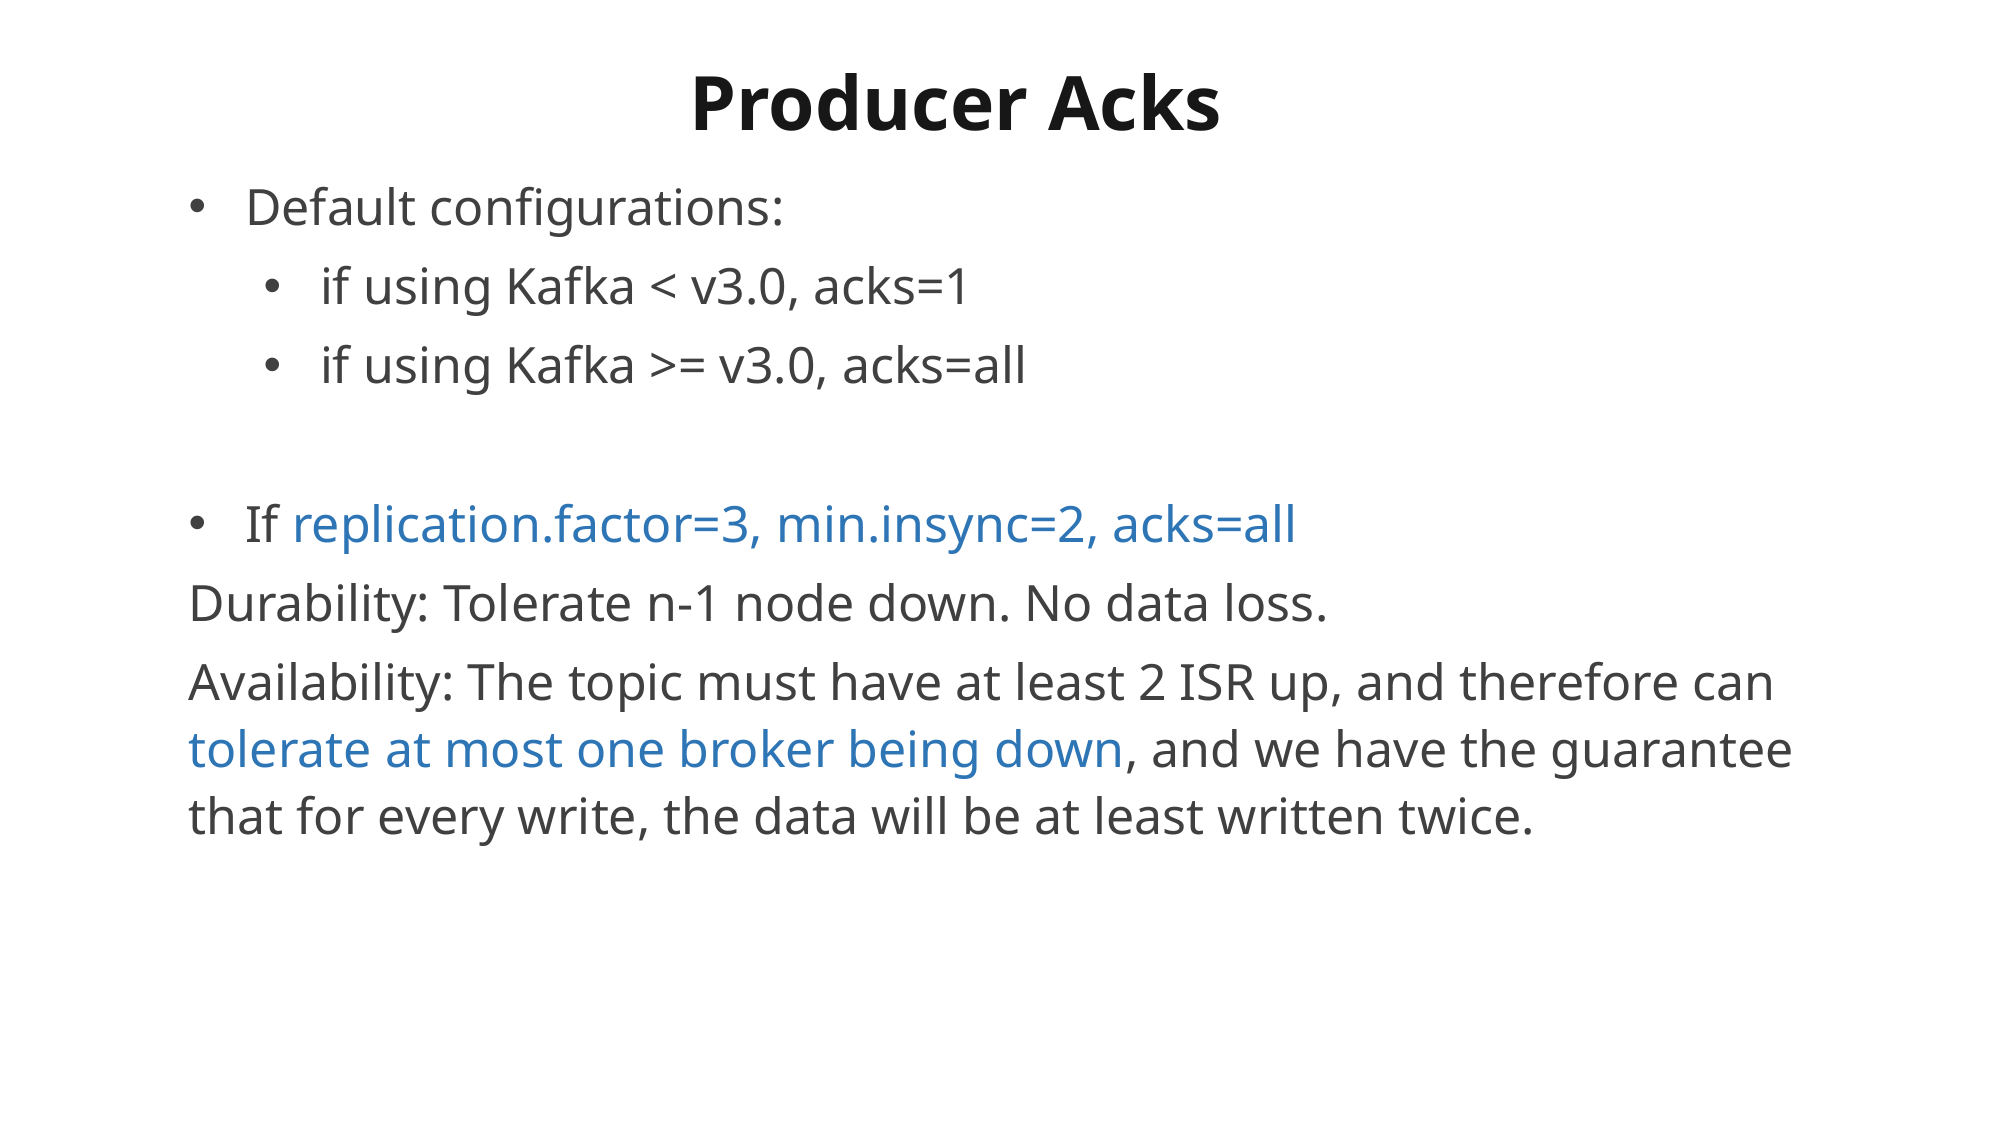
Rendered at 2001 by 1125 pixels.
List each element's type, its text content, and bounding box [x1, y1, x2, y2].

title Producer Acks [140, 43, 1771, 155]
text_box Default configurations: if using Kafka < v3.0, acks=1 if using Kafka >= v3.0, acks=all If replication.factor=3, min.insync=2, acks=all Durability: Tolerate n-1 node down. No data loss. Availability: The topic must have at least 2 ISR up, and therefore can tolerate at most one broker being down, and we have the guarantee that for every write, the data will be at least written twice. [173, 161, 1851, 852]
